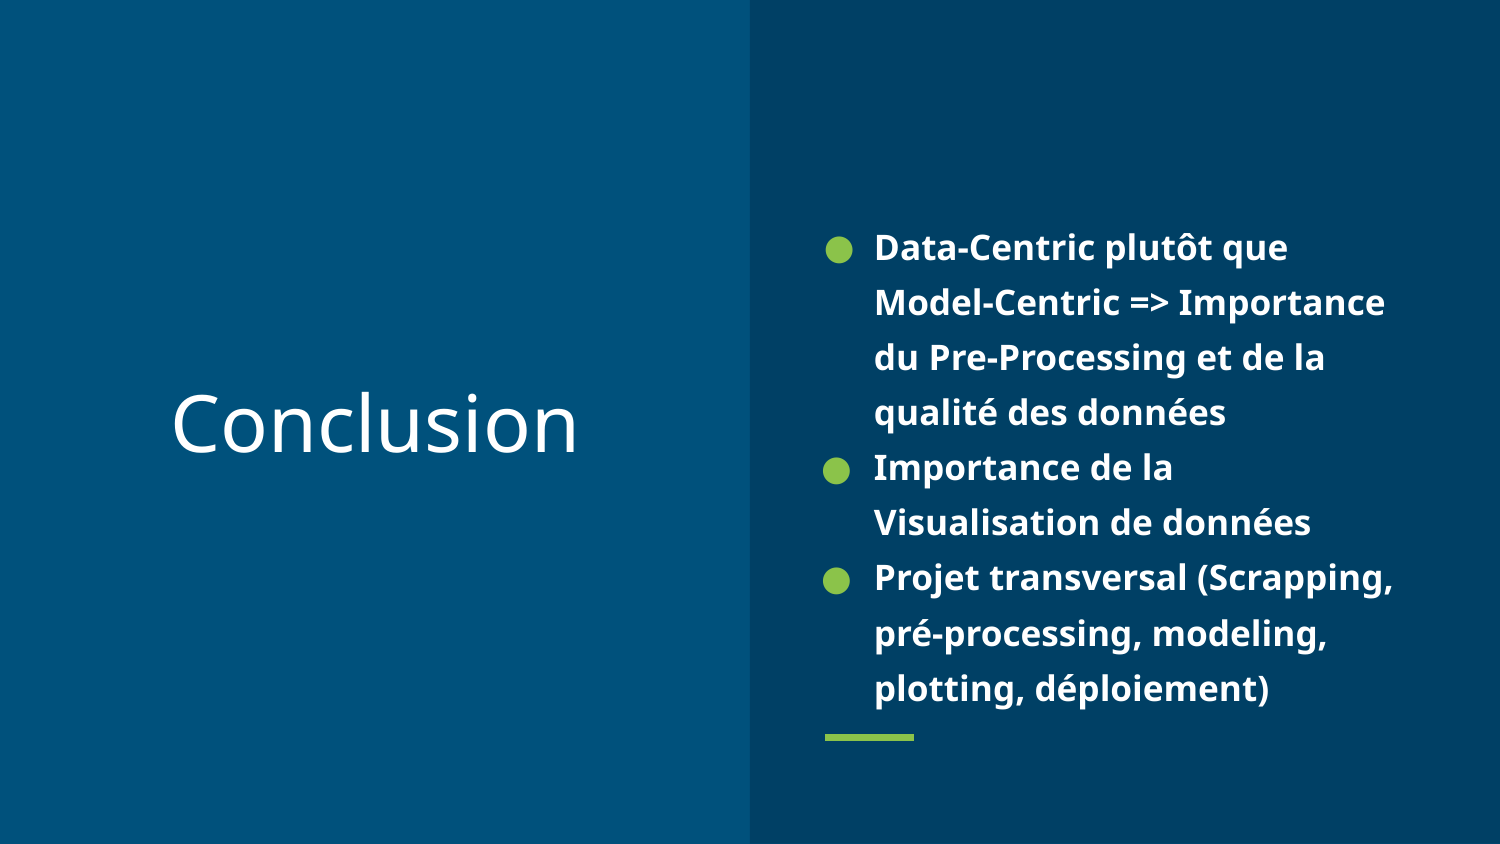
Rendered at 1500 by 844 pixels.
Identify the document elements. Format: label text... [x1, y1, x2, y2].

list Data-Centric plutôt que Model-Centric => Importance du Pre-Processing et de la qualité des données Importance de la Visualisation de données Projet transversal (Scrapping, pré-processing, modeling, plotting, déploiement) [788, 160, 1418, 767]
title Conclusion [43, 313, 708, 530]
